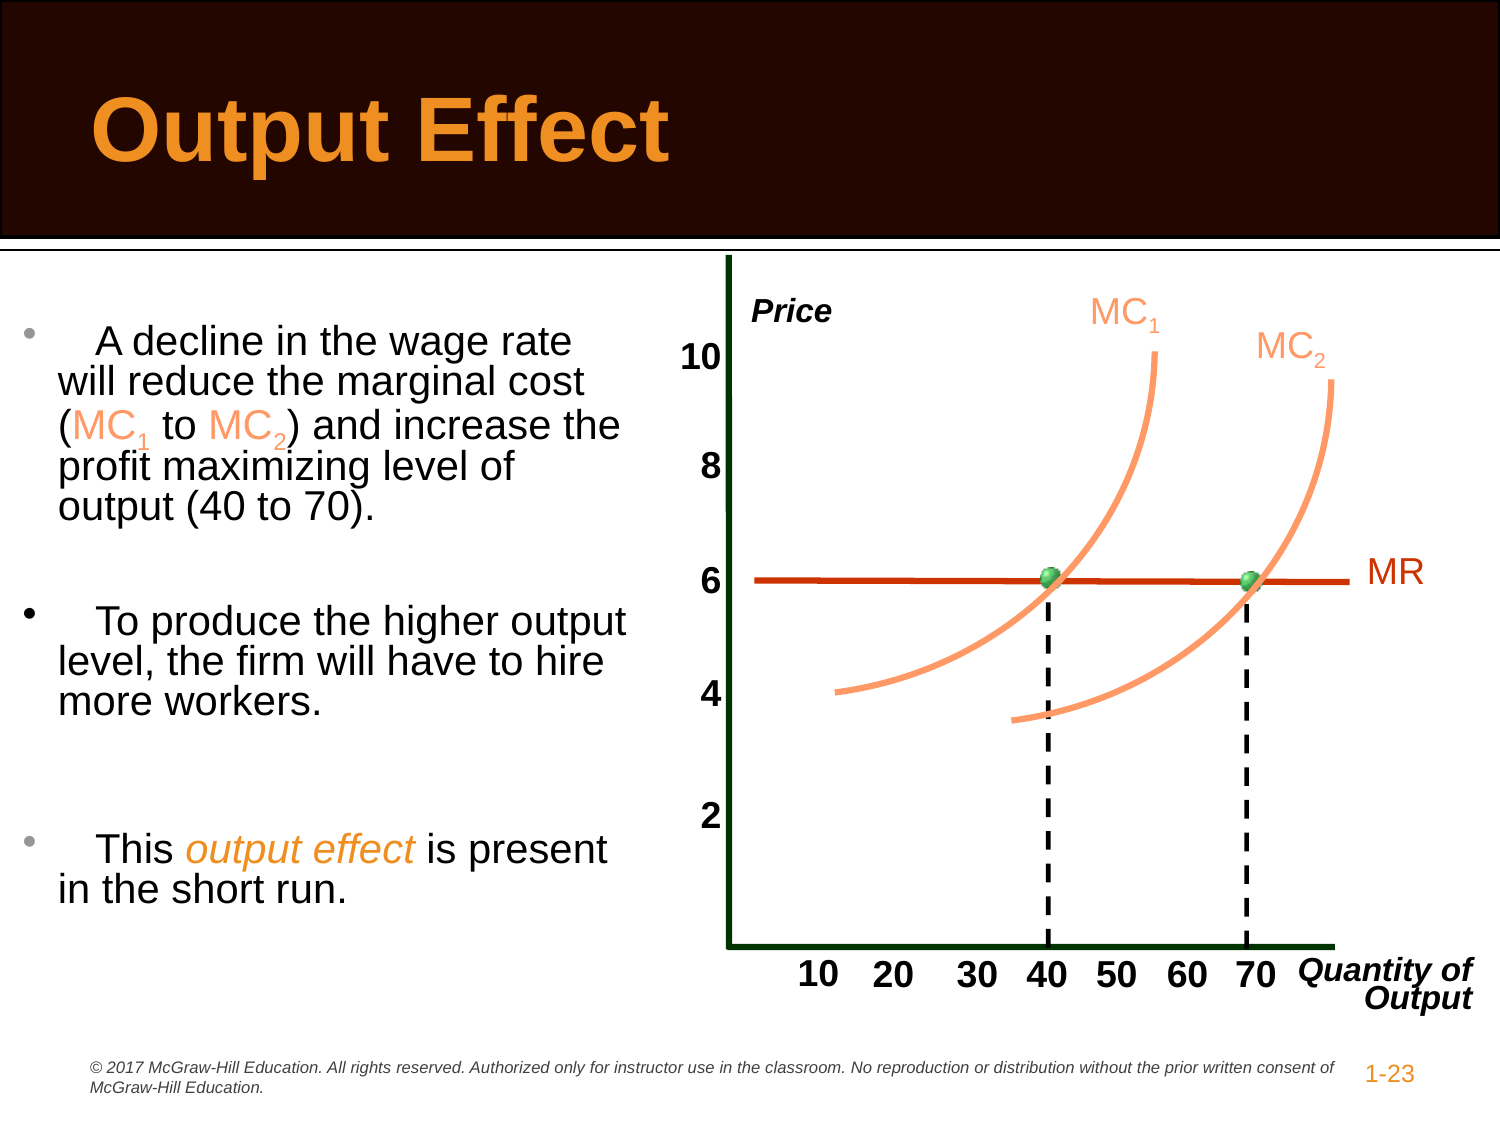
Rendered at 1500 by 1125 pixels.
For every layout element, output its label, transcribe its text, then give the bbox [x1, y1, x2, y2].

text_box 70 [1217, 942, 1292, 1003]
text_box 40 [1007, 942, 1078, 1003]
text_box MC2 [1240, 313, 1356, 380]
text_box This output effect is present in the short run. [7, 824, 667, 919]
text_box [784, 347, 1155, 693]
text_box To produce the higher output level, the firm will have to hire more workers. [7, 596, 652, 732]
text_box Price [736, 292, 936, 336]
text_box 6 [611, 548, 737, 609]
text_box [998, 377, 1332, 721]
text_box 10 [729, 324, 737, 384]
text_box 50 [1078, 942, 1140, 1003]
text_box 20 [857, 942, 929, 1003]
text_box [934, 633, 1085, 725]
text_box MC1 [1074, 279, 1187, 346]
picture [1240, 570, 1263, 594]
text_box 30 [931, 942, 1007, 1003]
text_box 8 [611, 434, 737, 494]
text_box 2 [611, 784, 737, 844]
text_box 4 [652, 661, 737, 722]
text_box Quantity of Output [1260, 951, 1488, 1023]
text_box 10 [611, 324, 728, 384]
text_box A decline in the wage rate will reduce the marginal cost (MC1 to MC2) and increase the profit maximizing level of output (40 to 70). [7, 315, 640, 536]
title Output Effect [75, 48, 1425, 236]
text_box 10 [782, 941, 854, 1002]
picture [1040, 567, 1063, 591]
text_box 60 [1140, 942, 1217, 1003]
text_box MR [1351, 539, 1447, 600]
